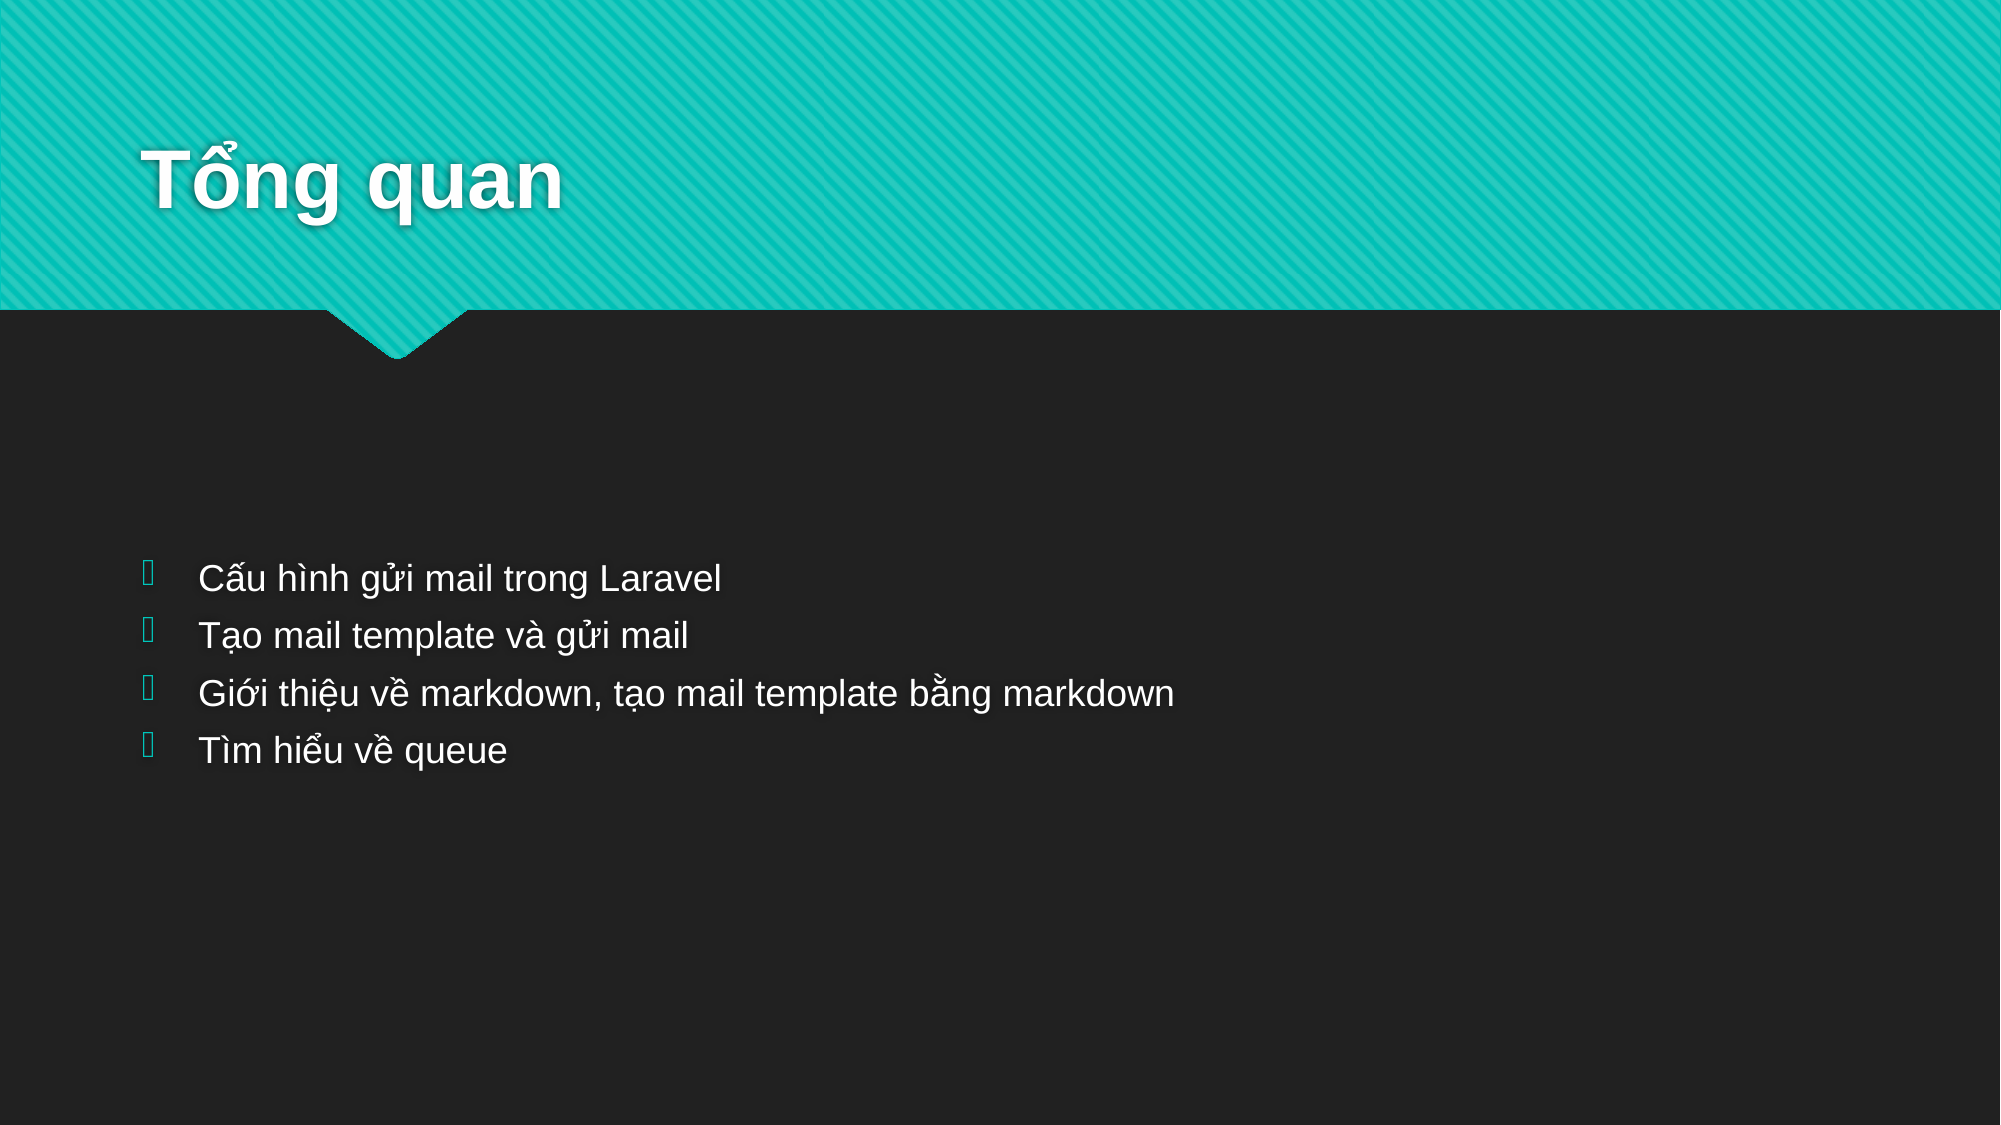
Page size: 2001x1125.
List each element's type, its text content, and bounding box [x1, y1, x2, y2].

title Tổng quan [132, 72, 1868, 234]
picture [1, 0, 2000, 358]
list Cấu hình gửi mail trong Laravel Tạo mail template và gửi mail Giới thiệu về markdown, tạo mail template bằng markdown Tìm hiểu về queue [133, 364, 1867, 962]
